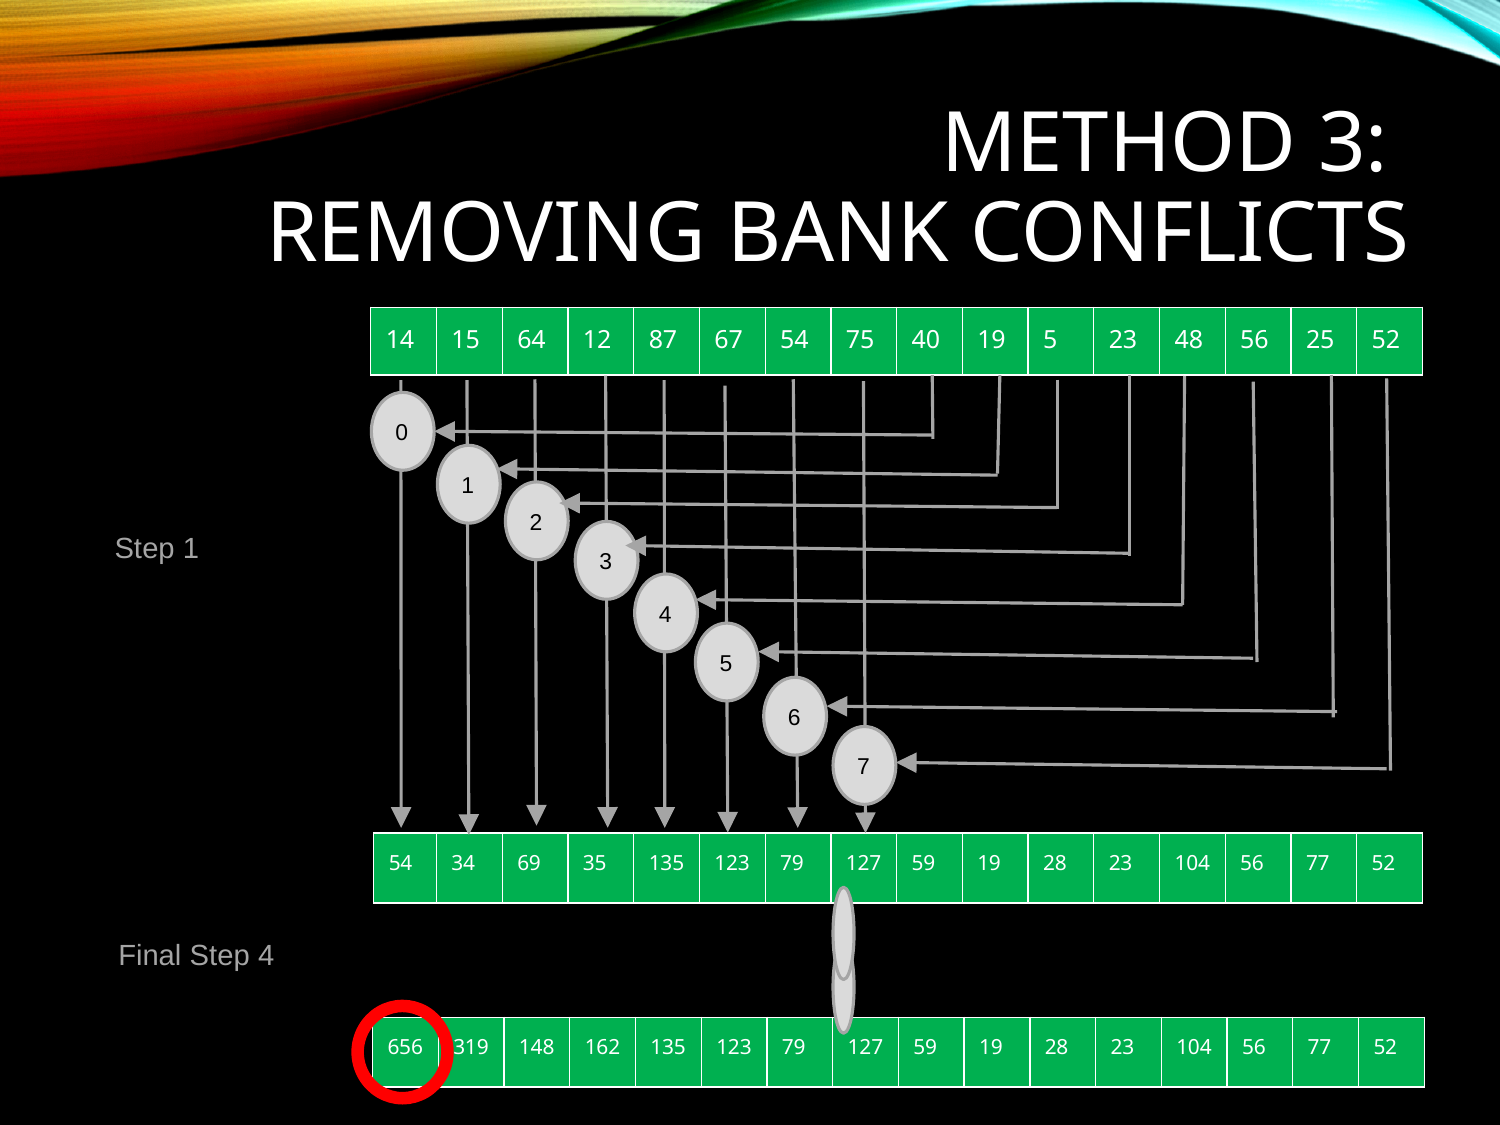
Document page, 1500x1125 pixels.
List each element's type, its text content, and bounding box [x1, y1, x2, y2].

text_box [1386, 378, 1391, 771]
table_header 19 [963, 308, 1027, 374]
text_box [866, 431, 934, 436]
table_header 59 [897, 834, 962, 902]
table_header 79 [766, 834, 830, 902]
table_header 15 [437, 308, 502, 374]
text_box 4 [666, 573, 698, 652]
table_header 35 [569, 834, 633, 902]
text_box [724, 385, 728, 599]
table_header 69 [503, 834, 567, 902]
table_header 67 [700, 308, 765, 374]
table_header 34 [437, 834, 502, 902]
table_header 5 [1029, 308, 1093, 374]
table_header 54 [766, 308, 830, 374]
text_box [496, 468, 663, 476]
table_header 59 [899, 1018, 963, 1086]
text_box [866, 545, 1130, 554]
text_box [666, 431, 724, 436]
table_header 75 [832, 308, 896, 374]
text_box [728, 502, 793, 508]
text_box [793, 379, 799, 599]
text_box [1252, 381, 1258, 663]
title Method 3: Removing Bank Conflicts [75, 45, 1425, 295]
table_header 77 [1293, 1018, 1358, 1086]
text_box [728, 468, 793, 476]
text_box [793, 606, 799, 651]
table_header 52 [1357, 308, 1422, 374]
table_header 135 [634, 834, 699, 902]
table_header 28 [1031, 1018, 1095, 1086]
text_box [758, 651, 1252, 659]
text_box 5 [728, 623, 759, 701]
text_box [799, 502, 863, 508]
table_header 135 [636, 1018, 701, 1086]
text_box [799, 468, 863, 476]
table_header 56 [1226, 834, 1290, 902]
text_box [866, 502, 1058, 508]
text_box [799, 545, 863, 554]
table_header 127 [832, 834, 896, 902]
table_header 23 [1094, 308, 1159, 374]
table_header 23 [1094, 834, 1159, 902]
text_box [666, 502, 724, 508]
table_header 23 [1096, 1018, 1161, 1086]
text_box 2 [505, 482, 534, 560]
table_header 127 [833, 1018, 898, 1086]
table_header 77 [1292, 834, 1356, 902]
text_box Step 1 [99, 514, 328, 580]
table_header 123 [702, 1018, 766, 1086]
text_box 0 [402, 392, 435, 471]
text_box 3 [575, 521, 605, 600]
text_box 1 [437, 445, 466, 523]
table_header 162 [570, 1018, 635, 1086]
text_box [666, 545, 724, 554]
table_header 148 [505, 1018, 569, 1086]
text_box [558, 502, 663, 508]
text_box 4 [634, 574, 663, 652]
text_box 2 [537, 481, 569, 560]
text_box 5 [695, 623, 724, 701]
table_header 48 [1160, 308, 1225, 374]
text_box [357, 1005, 448, 1099]
table_header 54 [374, 834, 436, 902]
table_header 104 [1160, 834, 1225, 902]
table_header 28 [1029, 834, 1093, 902]
table_header 12 [569, 308, 633, 374]
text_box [997, 374, 1001, 474]
text_box 6 [763, 677, 793, 755]
table_header 14 [371, 308, 436, 374]
table_header 123 [700, 834, 765, 902]
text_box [826, 705, 1331, 712]
table_header 19 [965, 1018, 1029, 1086]
text_box 6 [799, 677, 827, 755]
text_box Final Step 4 [103, 920, 308, 986]
table_header 19 [963, 834, 1027, 902]
text_box 3 [608, 521, 639, 600]
text_box [833, 961, 855, 1034]
table_header 319 [439, 1018, 503, 1086]
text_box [625, 545, 663, 554]
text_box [695, 599, 1182, 606]
table_header 52 [1357, 834, 1422, 902]
table_header 79 [768, 1018, 832, 1086]
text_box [866, 468, 998, 476]
table_header 25 [1292, 308, 1356, 374]
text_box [728, 545, 793, 554]
text_box 0 [371, 392, 400, 471]
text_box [433, 431, 663, 436]
text_box [833, 887, 855, 980]
table_header 56 [1226, 308, 1290, 374]
table_header 87 [634, 308, 699, 374]
table_header 52 [1359, 1018, 1424, 1086]
text_box 1 [469, 445, 501, 524]
text_box 7 [833, 726, 863, 805]
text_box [895, 762, 1386, 769]
table_header 64 [503, 308, 567, 374]
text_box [793, 659, 799, 829]
table_header 40 [897, 308, 962, 374]
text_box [799, 431, 863, 436]
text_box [666, 468, 724, 476]
text_box 7 [866, 726, 896, 805]
picture [0, 0, 1500, 178]
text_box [724, 606, 728, 833]
table_header 56 [1228, 1018, 1292, 1086]
table_header 104 [1162, 1018, 1226, 1086]
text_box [728, 431, 793, 436]
